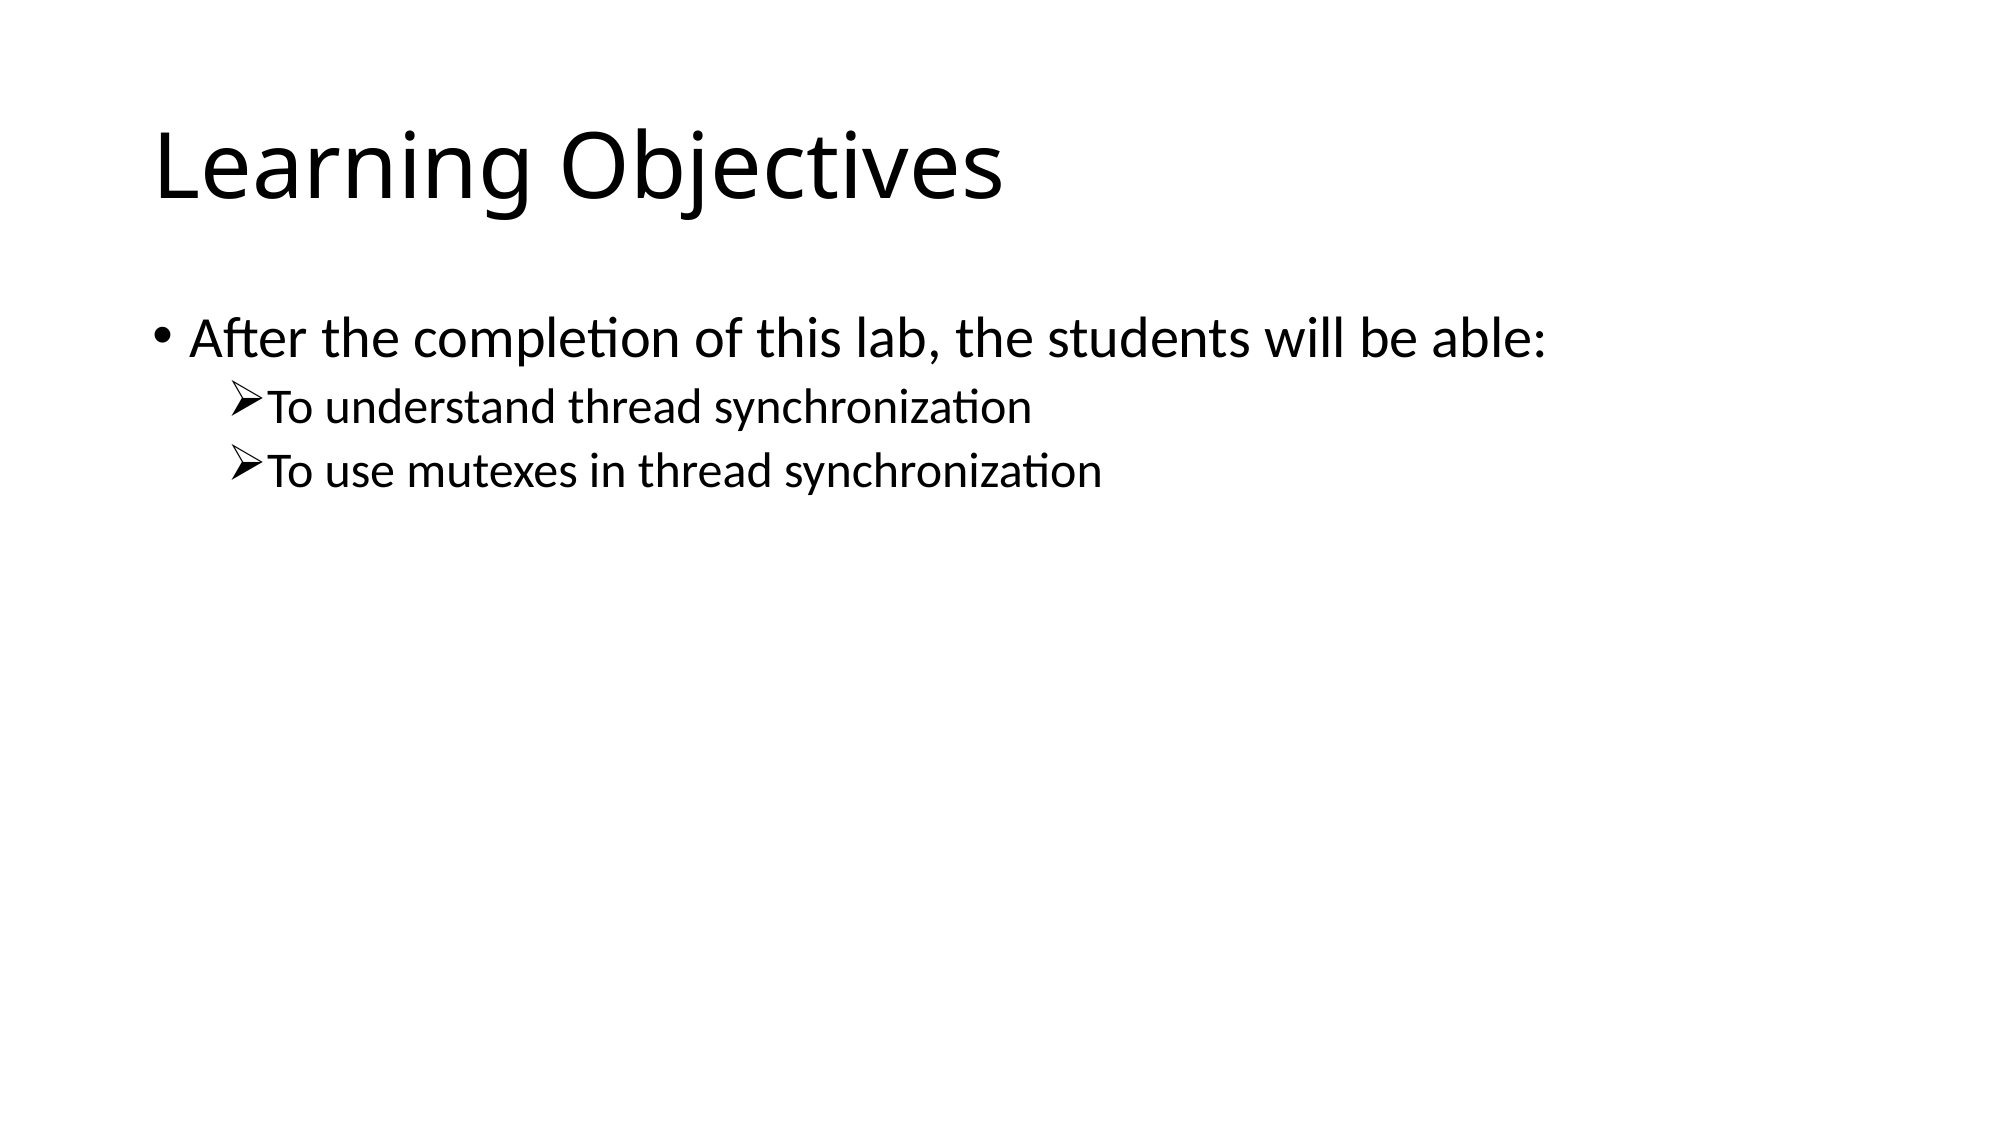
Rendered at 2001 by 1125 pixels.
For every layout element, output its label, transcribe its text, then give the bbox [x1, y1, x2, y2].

title Learning Objectives [137, 59, 1863, 278]
list After the completion of this lab, the students will be able: To understand thread synchronization To use mutexes in thread synchronization [137, 299, 1863, 1014]
